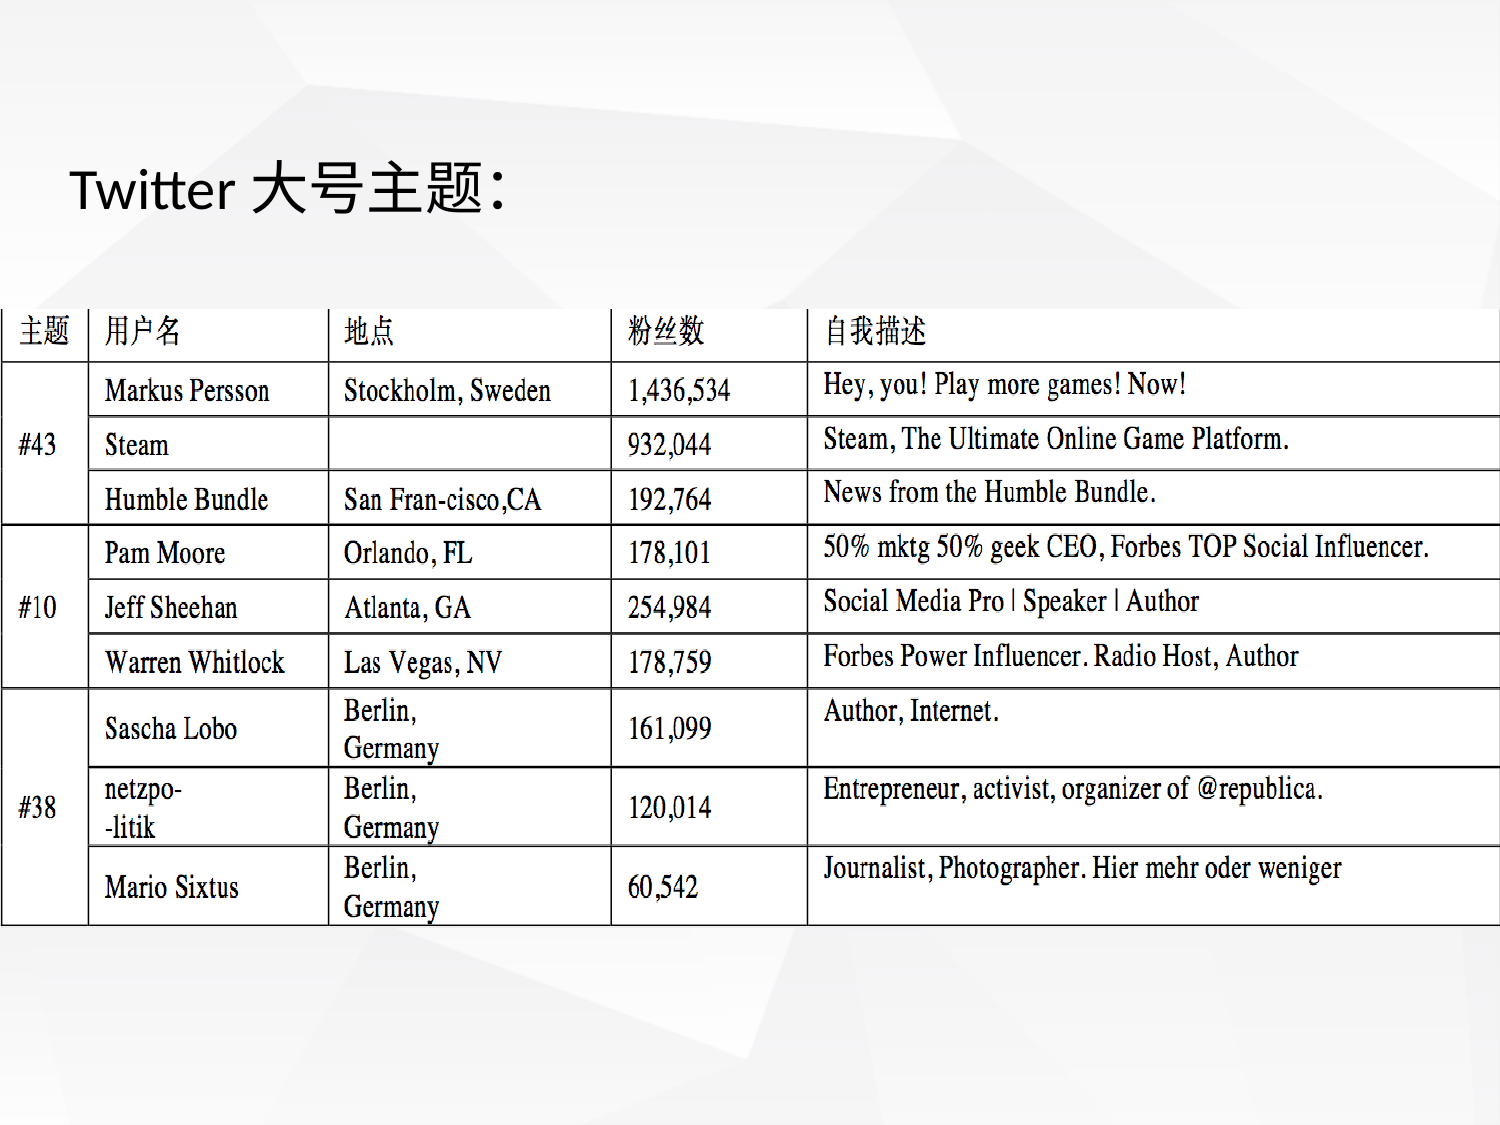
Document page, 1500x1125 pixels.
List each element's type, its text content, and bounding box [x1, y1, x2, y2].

picture [0, 0, 1500, 1125]
text_box Twitter大号主题： [55, 143, 714, 229]
